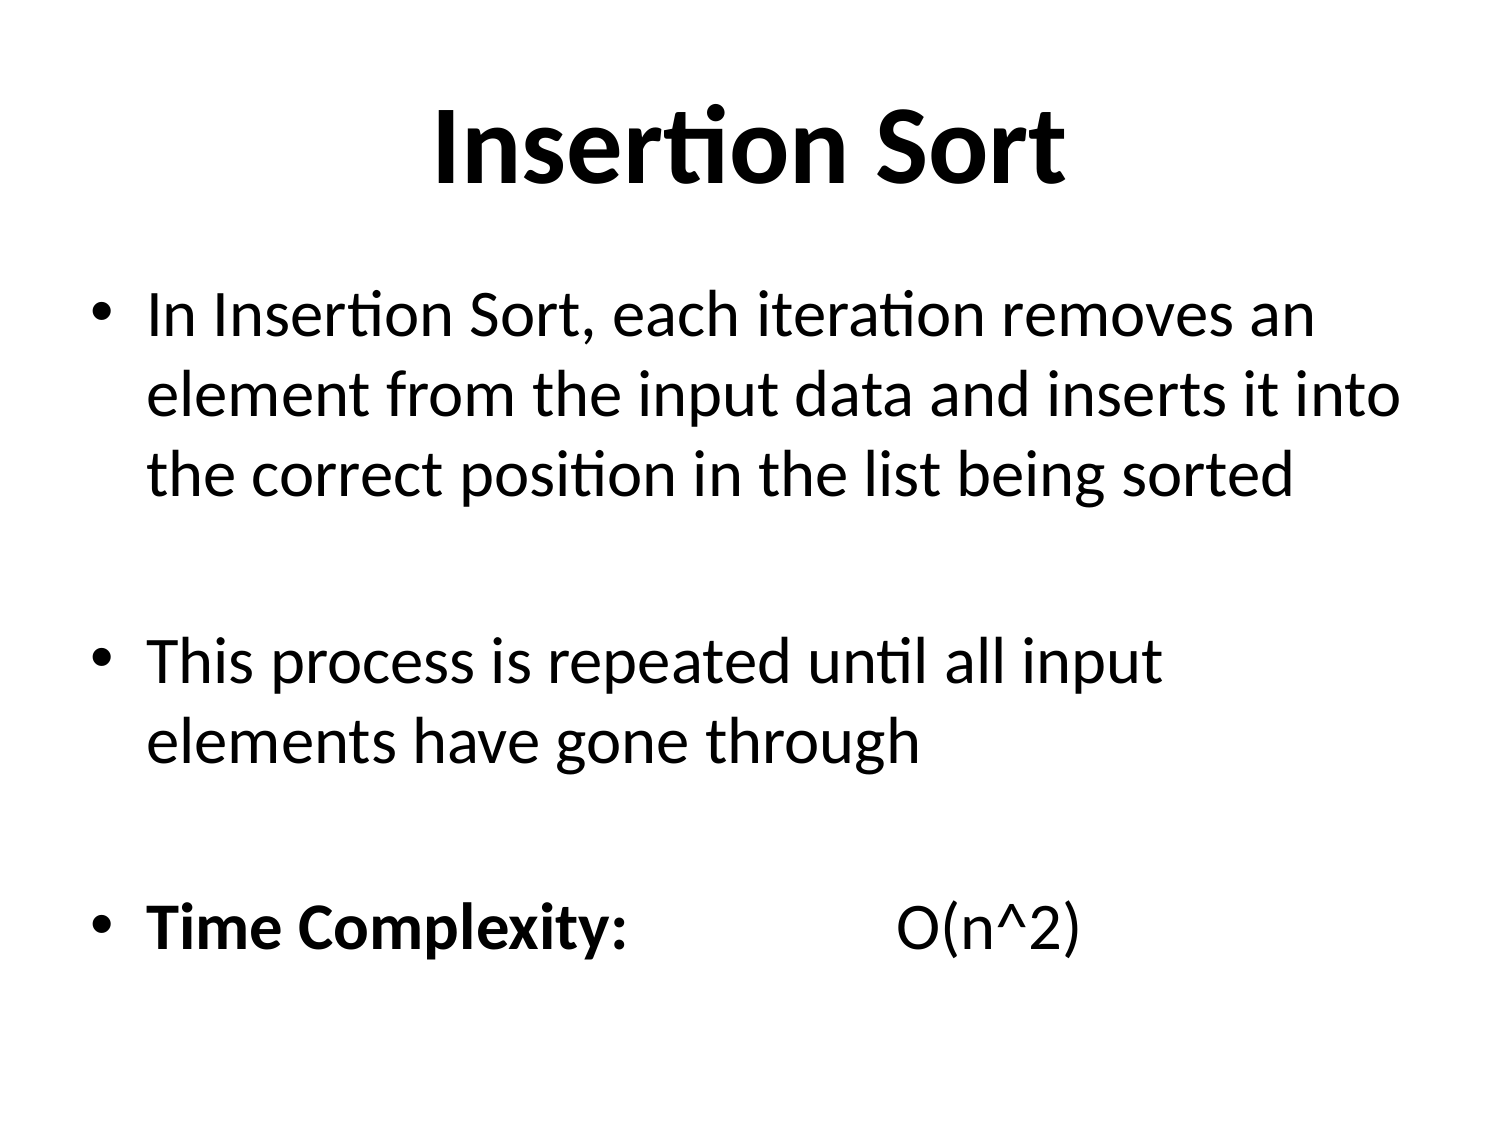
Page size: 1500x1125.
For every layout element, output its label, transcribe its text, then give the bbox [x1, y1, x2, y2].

title Insertion Sort [75, 45, 1425, 233]
list In Insertion Sort, each iteration removes an element from the input data and inserts it into the correct position in the list being sorted This process is repeated until all input elements have gone through Time Complexity: O(n^2) [75, 262, 1425, 1005]
